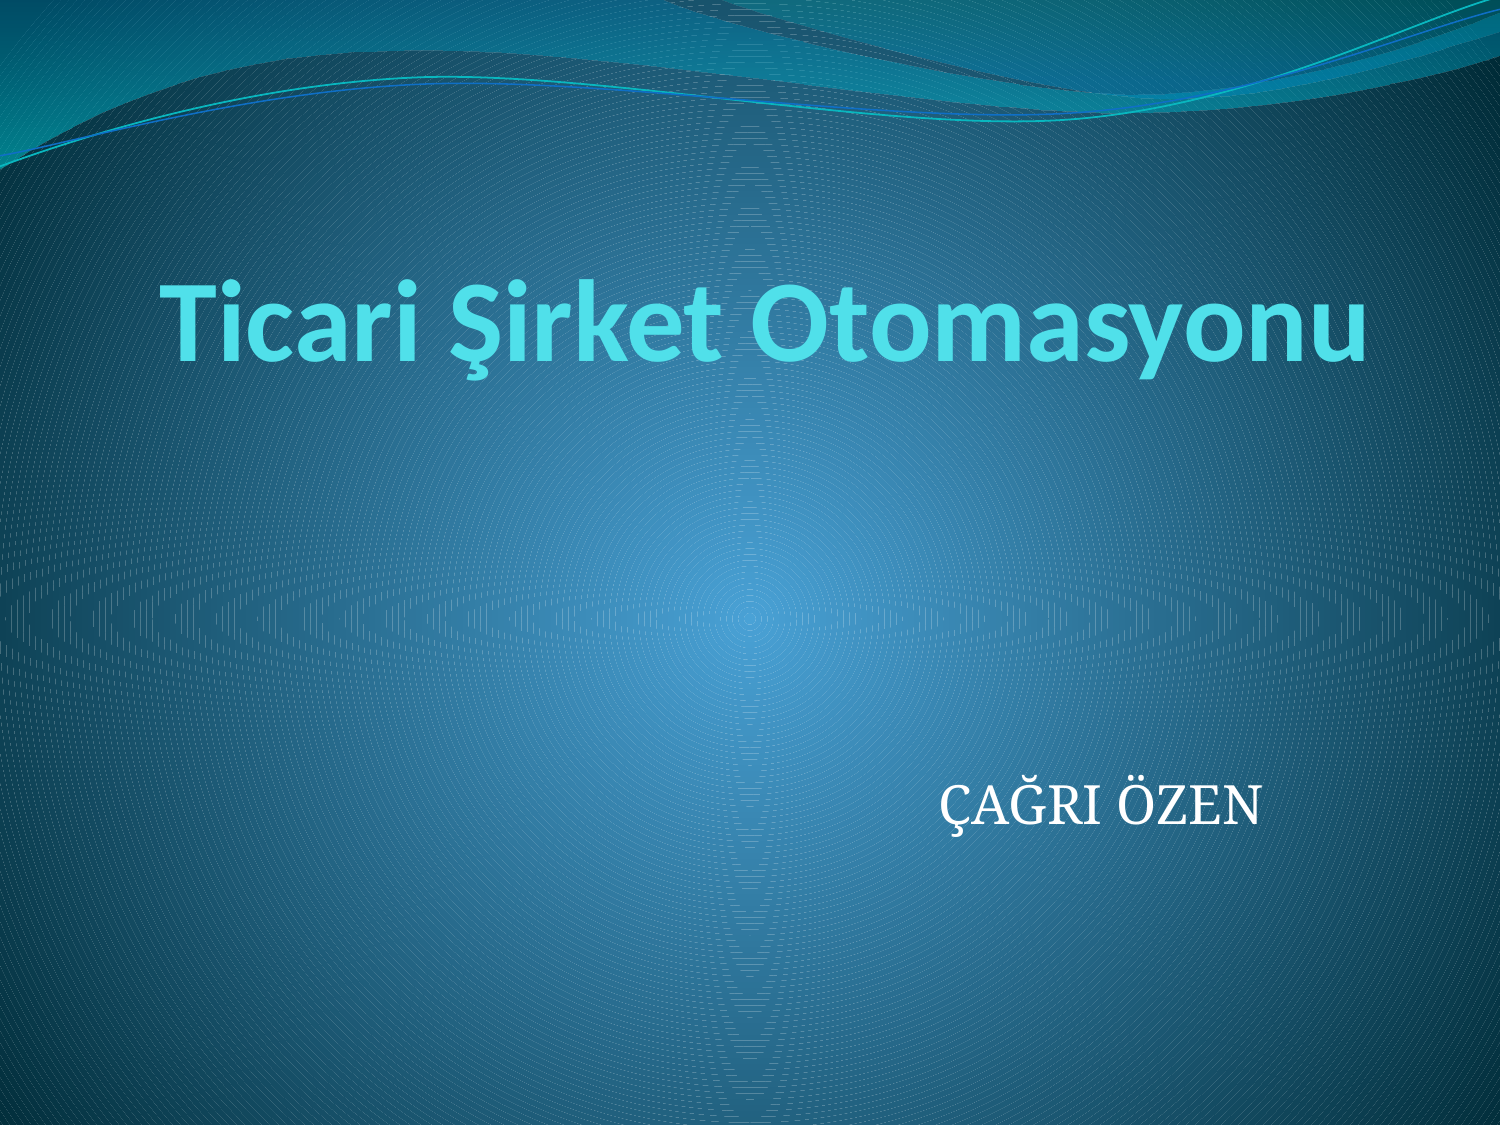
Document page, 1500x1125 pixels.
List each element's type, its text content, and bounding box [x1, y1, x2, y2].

title Ticari Şirket Otomasyonu [87, 224, 1376, 525]
subtitle ÇAĞRI ÖZEN [679, 763, 1275, 925]
